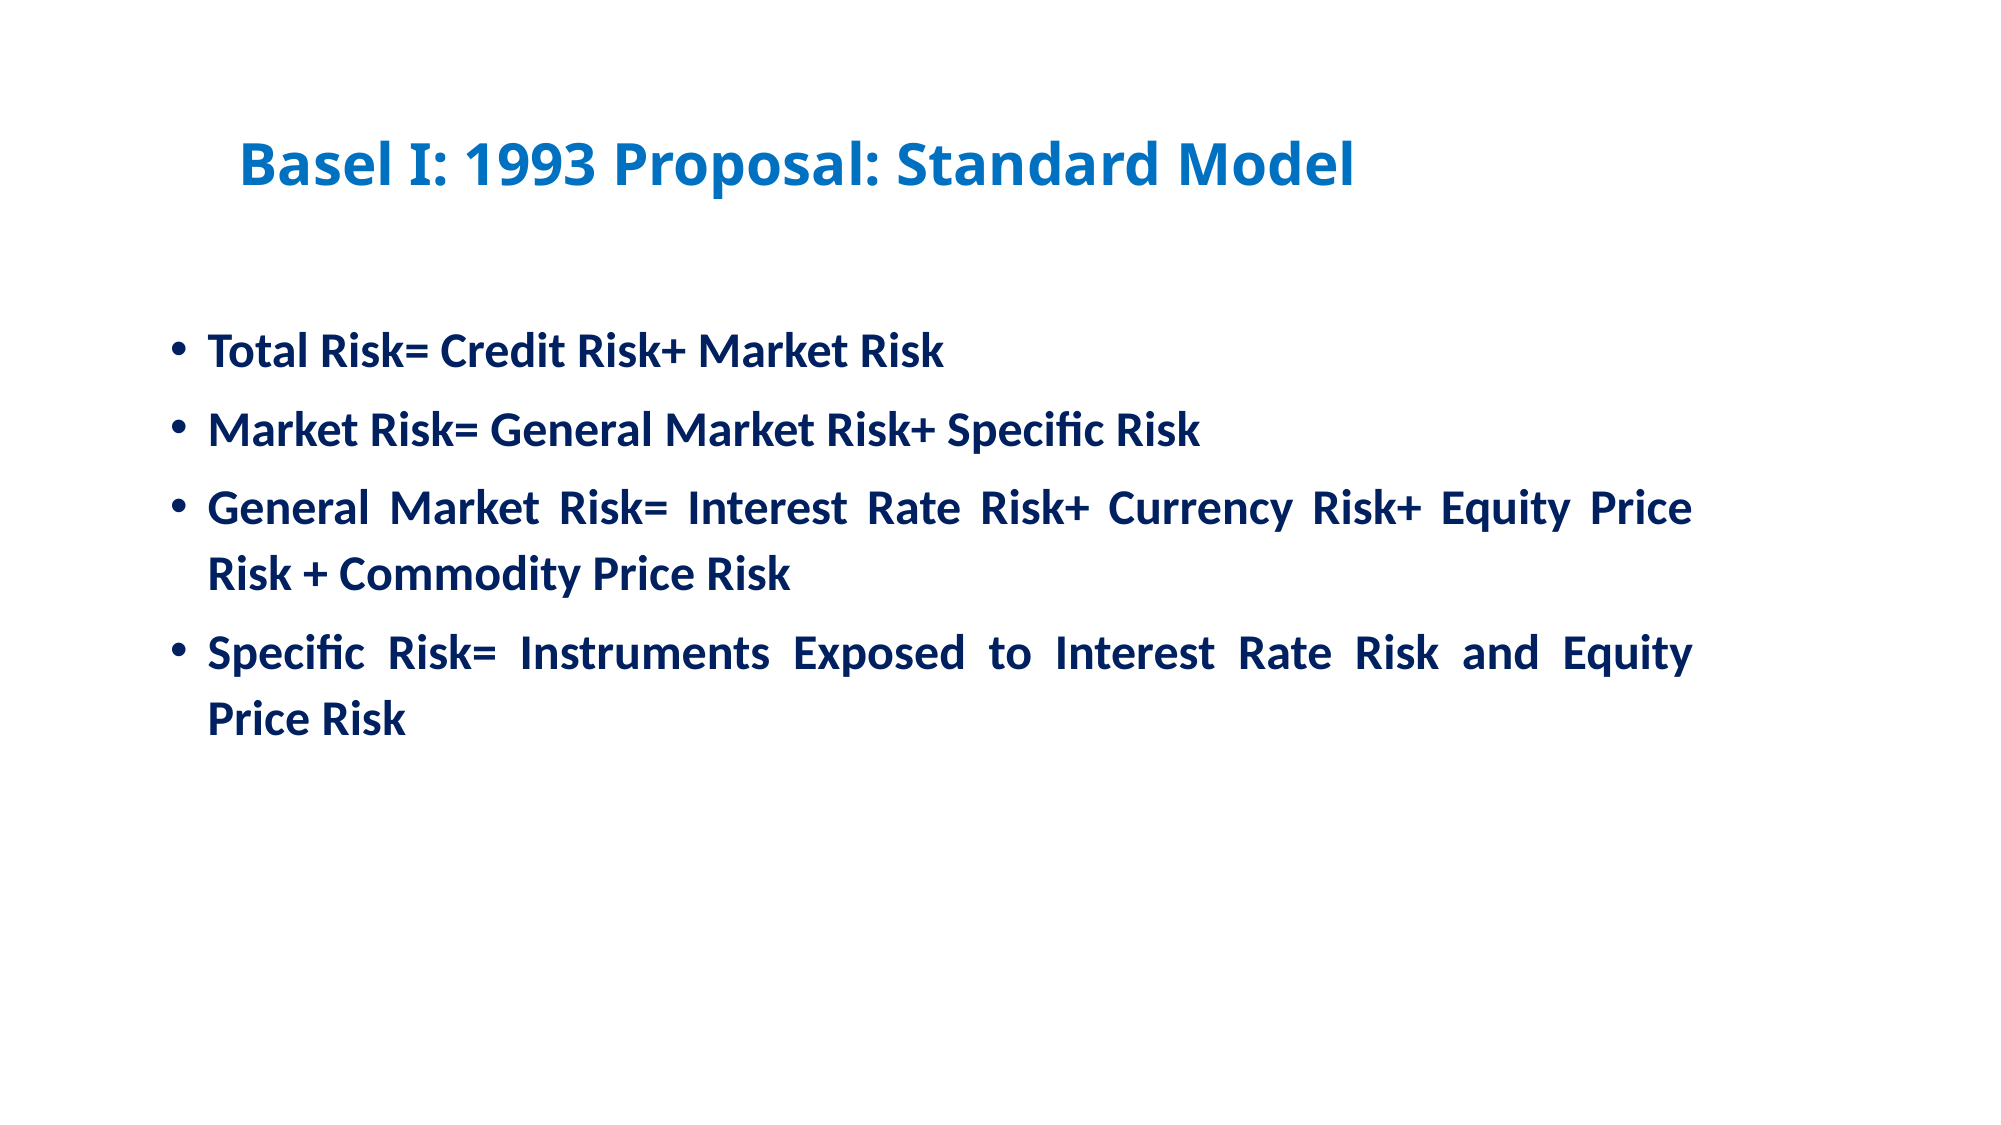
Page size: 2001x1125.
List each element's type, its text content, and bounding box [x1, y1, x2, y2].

title Basel I: 1993 Proposal: Standard Model [223, 112, 1949, 222]
list Total Risk= Credit Risk+ Market Risk Market Risk= General Market Risk+ Specific Risk General Market Risk= Interest Rate Risk+ Currency Risk+ Equity Price Risk + Commodity Price Risk Specific Risk= Instruments Exposed to Interest Rate Risk and Equity Price Risk [98, 304, 1710, 957]
